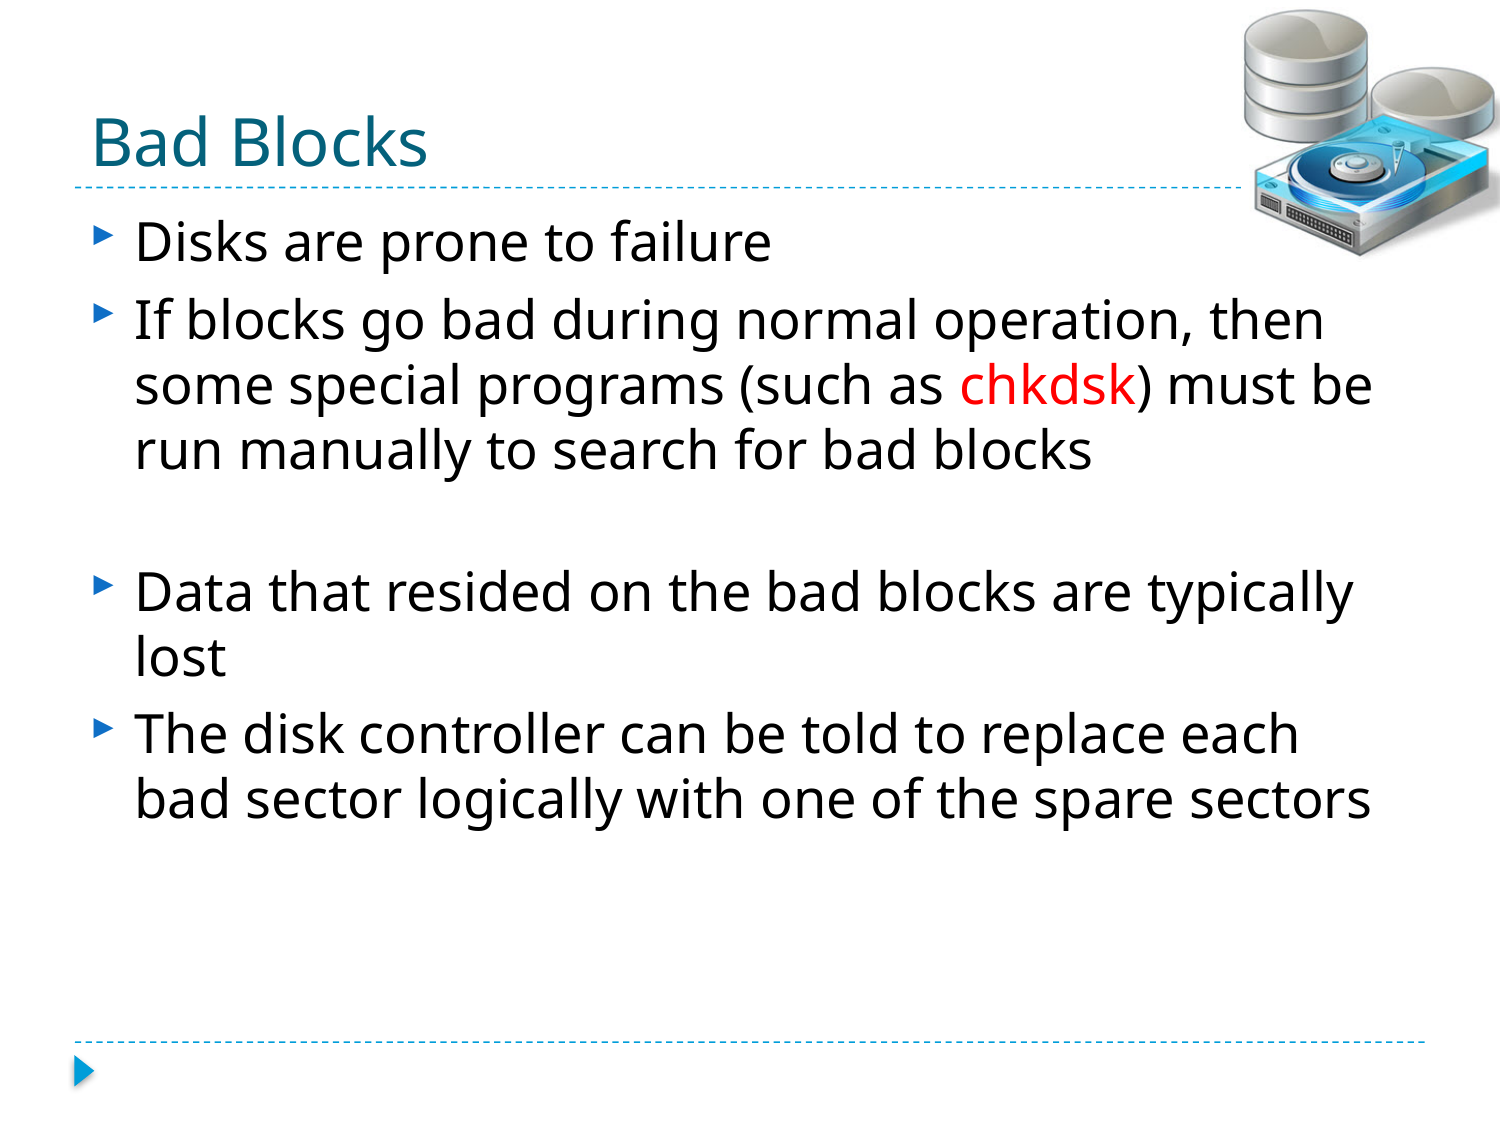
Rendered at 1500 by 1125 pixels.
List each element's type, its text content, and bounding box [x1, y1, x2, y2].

list Disks are prone to failure If blocks go bad during normal operation, then some special programs (such as chkdsk) must be run manually to search for bad blocks Data that resided on the bad blocks are typically lost The disk controller can be told to replace each bad sector logically with one of the spare sectors [74, 199, 1426, 1011]
picture [1241, 188, 1409, 199]
picture [1241, 0, 1500, 262]
title Bad Blocks [74, 24, 1426, 188]
